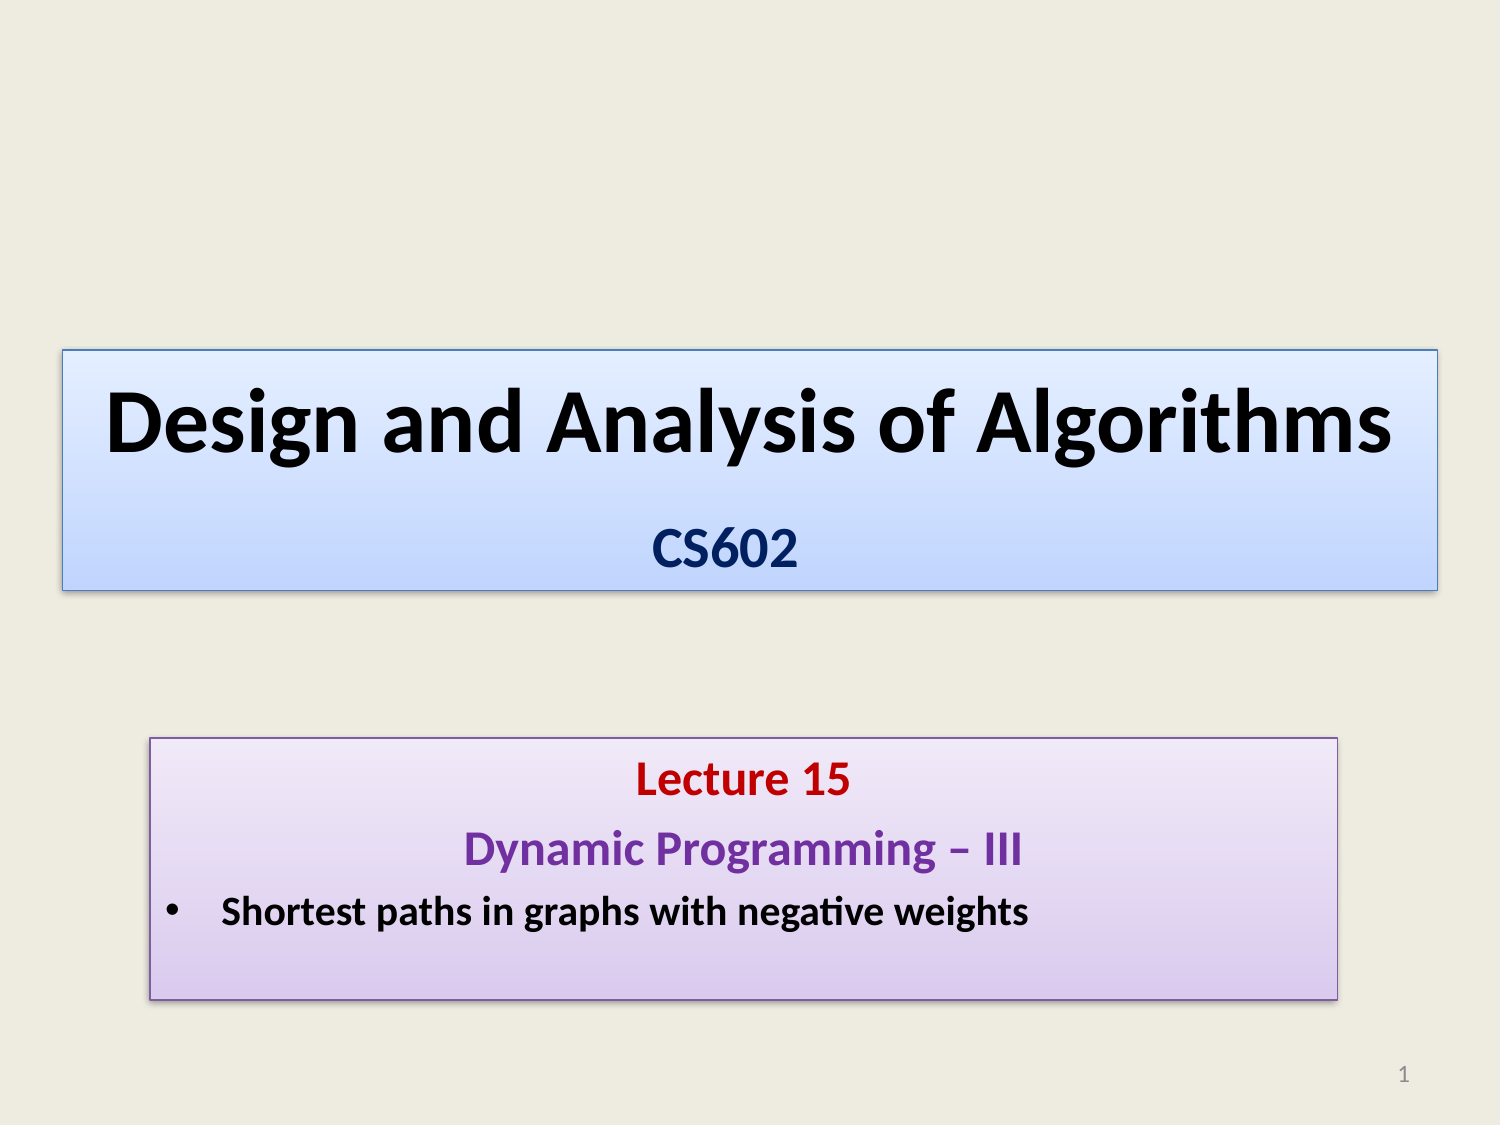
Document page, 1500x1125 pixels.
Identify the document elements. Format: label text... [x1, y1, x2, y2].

subtitle Lecture 15 Dynamic Programming – III Shortest paths in graphs with negative weights [149, 737, 1338, 1001]
title Design and Analysis of Algorithms [62, 349, 1438, 591]
text_box CS602 [637, 501, 1338, 587]
slide_number 1 [1074, 1042, 1425, 1103]
